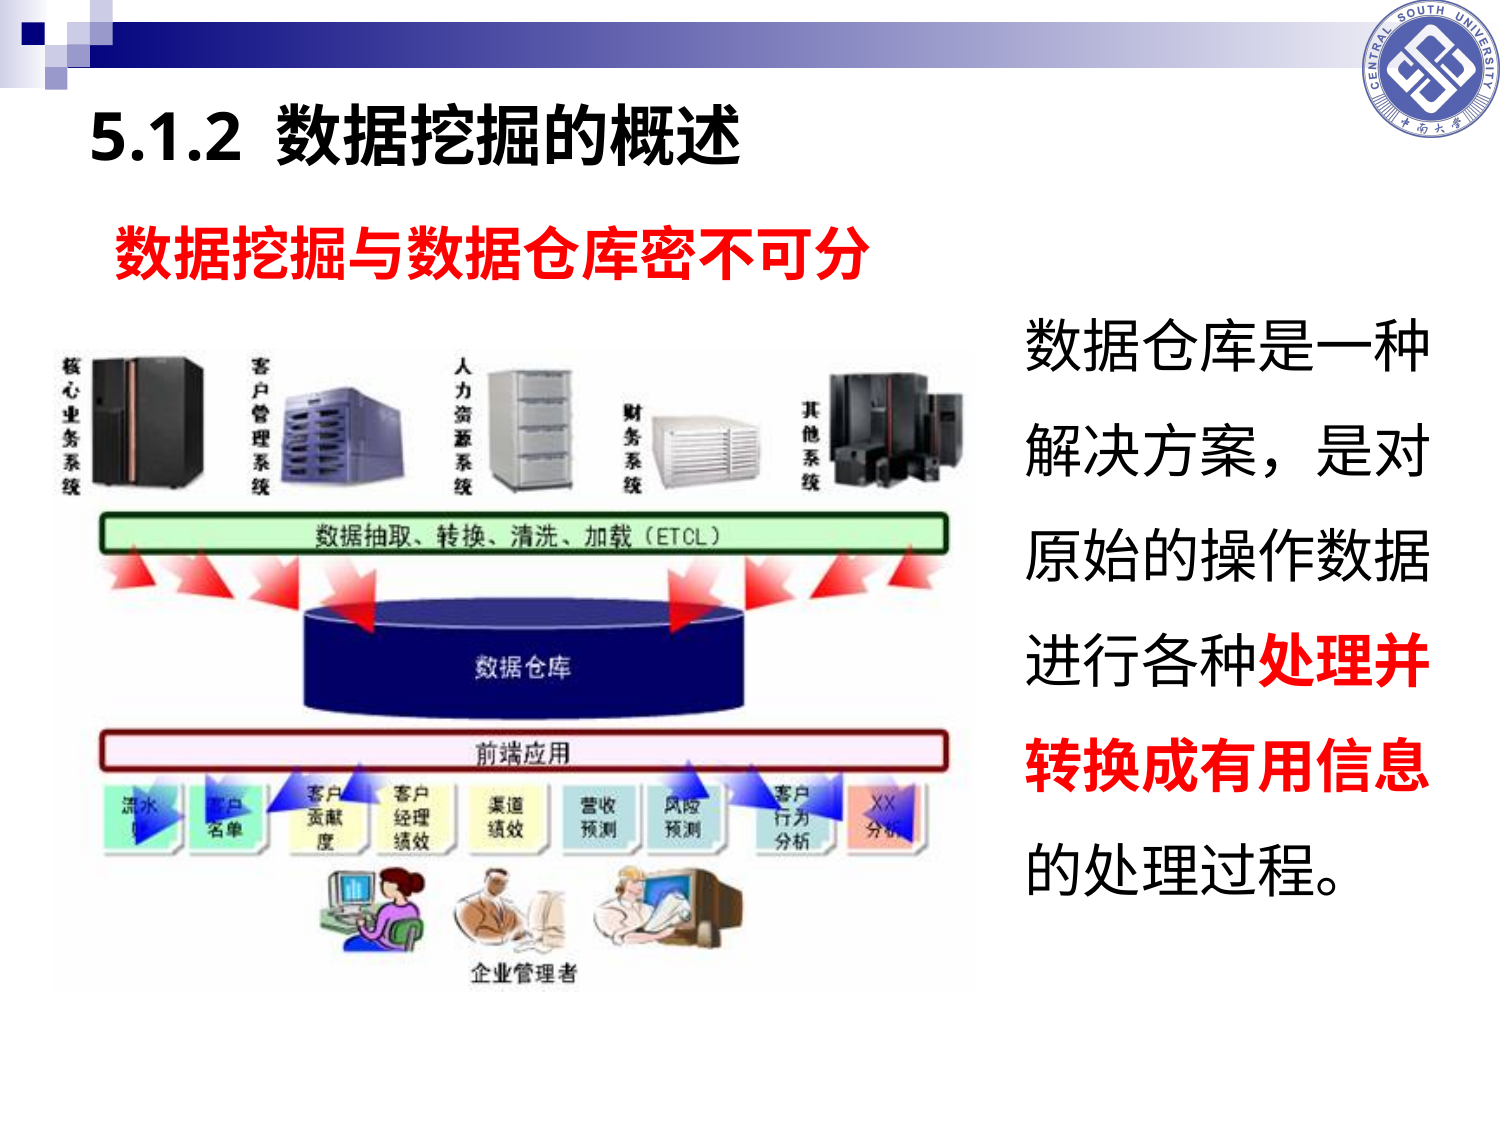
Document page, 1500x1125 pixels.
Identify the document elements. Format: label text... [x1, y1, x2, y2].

text_box 数据仓库是一种解决方案，是对原始的操作数据进行各种处理并转换成有用信息的处理过程。 [1009, 267, 1471, 912]
picture [1362, 0, 1500, 138]
text_box 数据挖掘与数据仓库密不可分 [100, 210, 1010, 295]
text_box 5.1.2 数据挖掘的概述 [74, 86, 1425, 185]
picture [53, 349, 975, 992]
